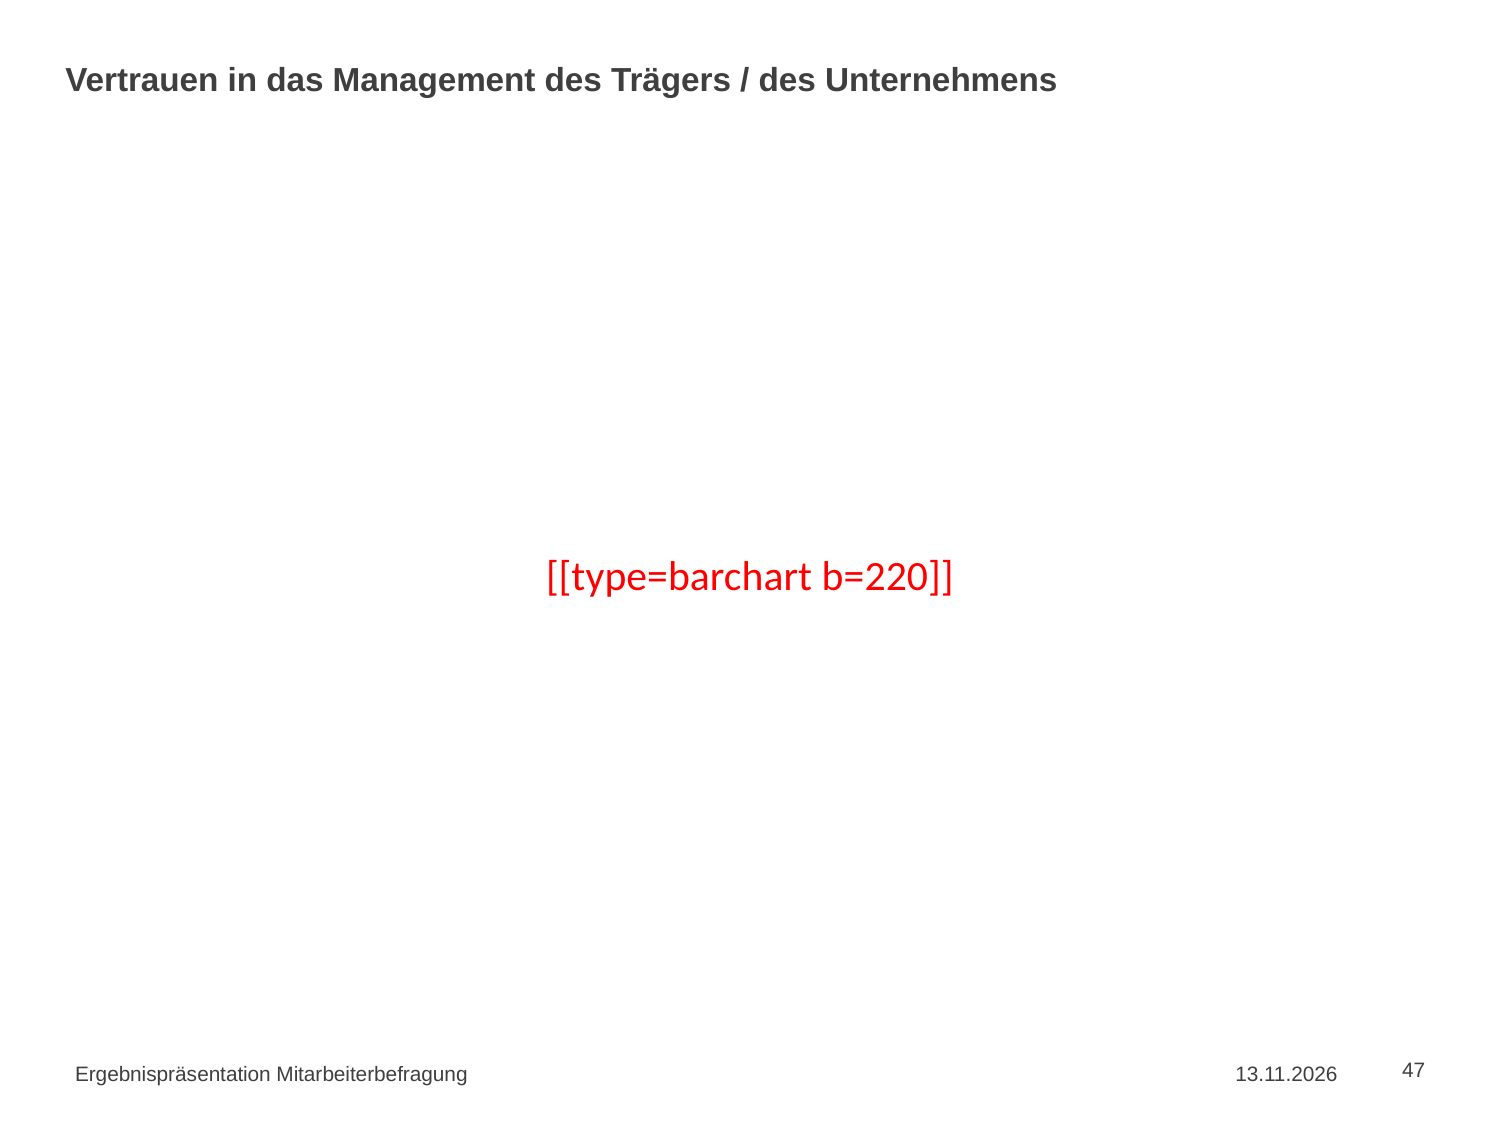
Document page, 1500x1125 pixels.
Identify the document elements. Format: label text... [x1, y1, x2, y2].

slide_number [1113, 1042, 1338, 1103]
footer Ergebnispräsentation Mitarbeiterbefragung [75, 1042, 1113, 1103]
text_box [[type=barchart b=220]] [422, 540, 1078, 606]
slide_number 47 [1338, 1042, 1425, 1103]
title Vertrauen in das Management des Trägers / des Unternehmens [49, 50, 1400, 150]
